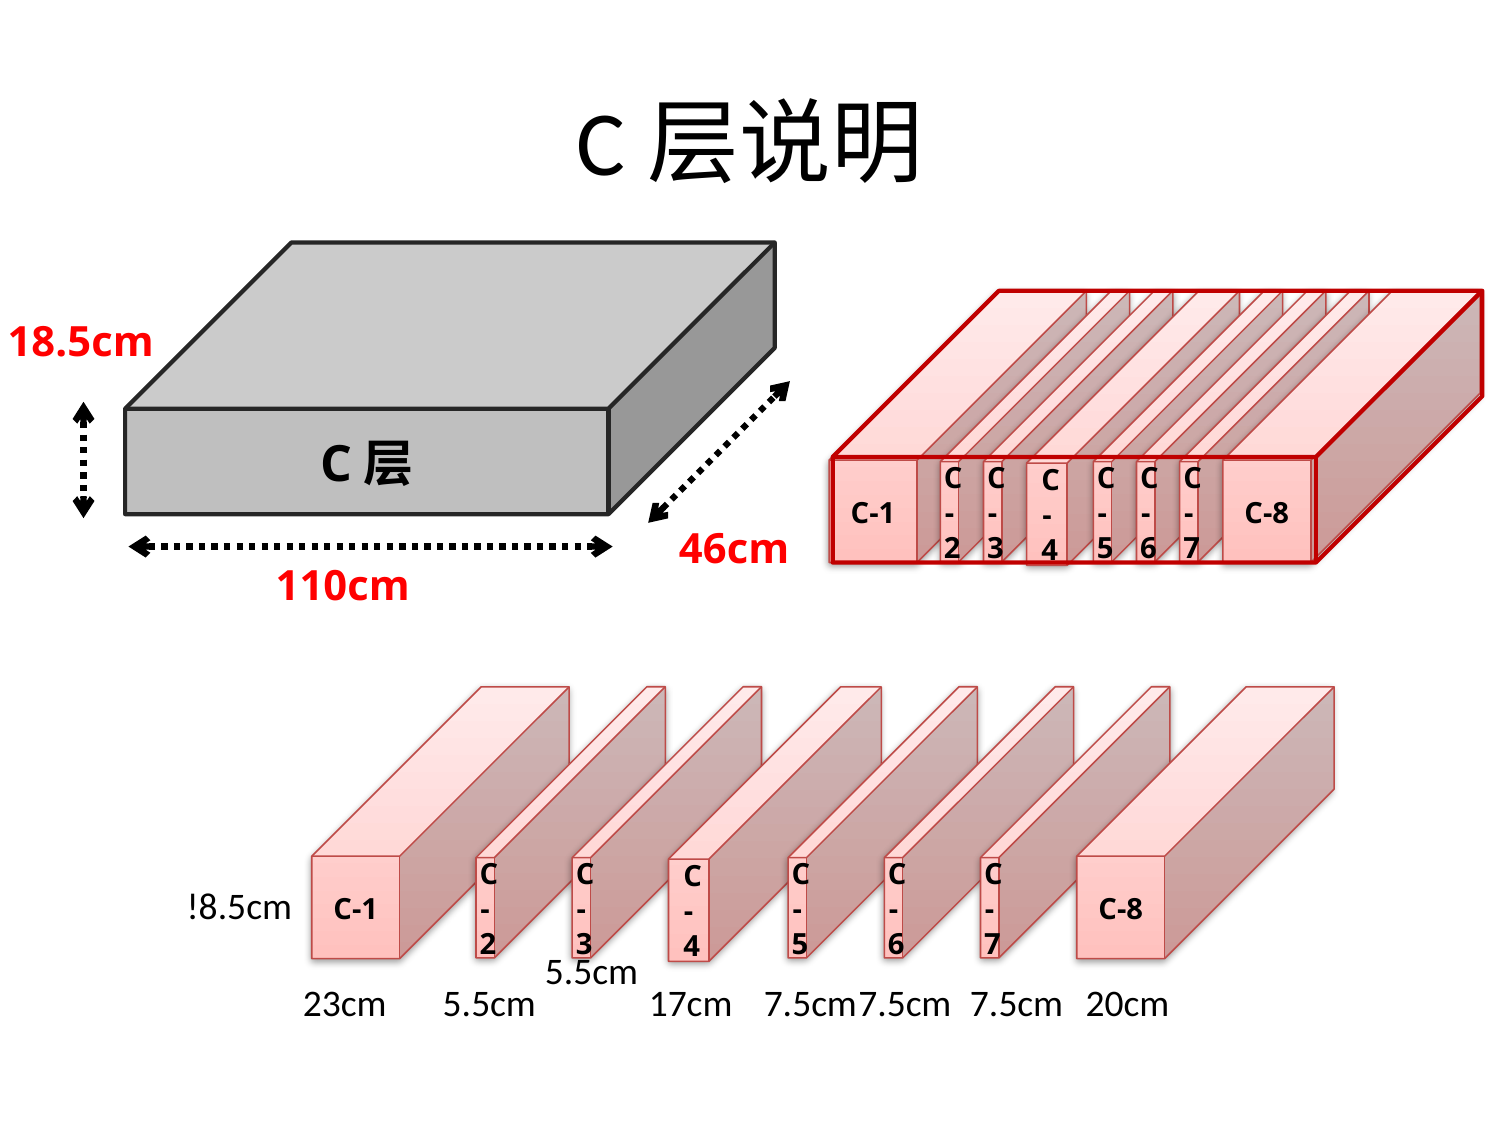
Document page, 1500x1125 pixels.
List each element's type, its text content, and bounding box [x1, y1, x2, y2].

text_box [170, 686, 1335, 1033]
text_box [0, 242, 833, 622]
title C层说明 [75, 45, 1425, 233]
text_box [828, 290, 1483, 566]
